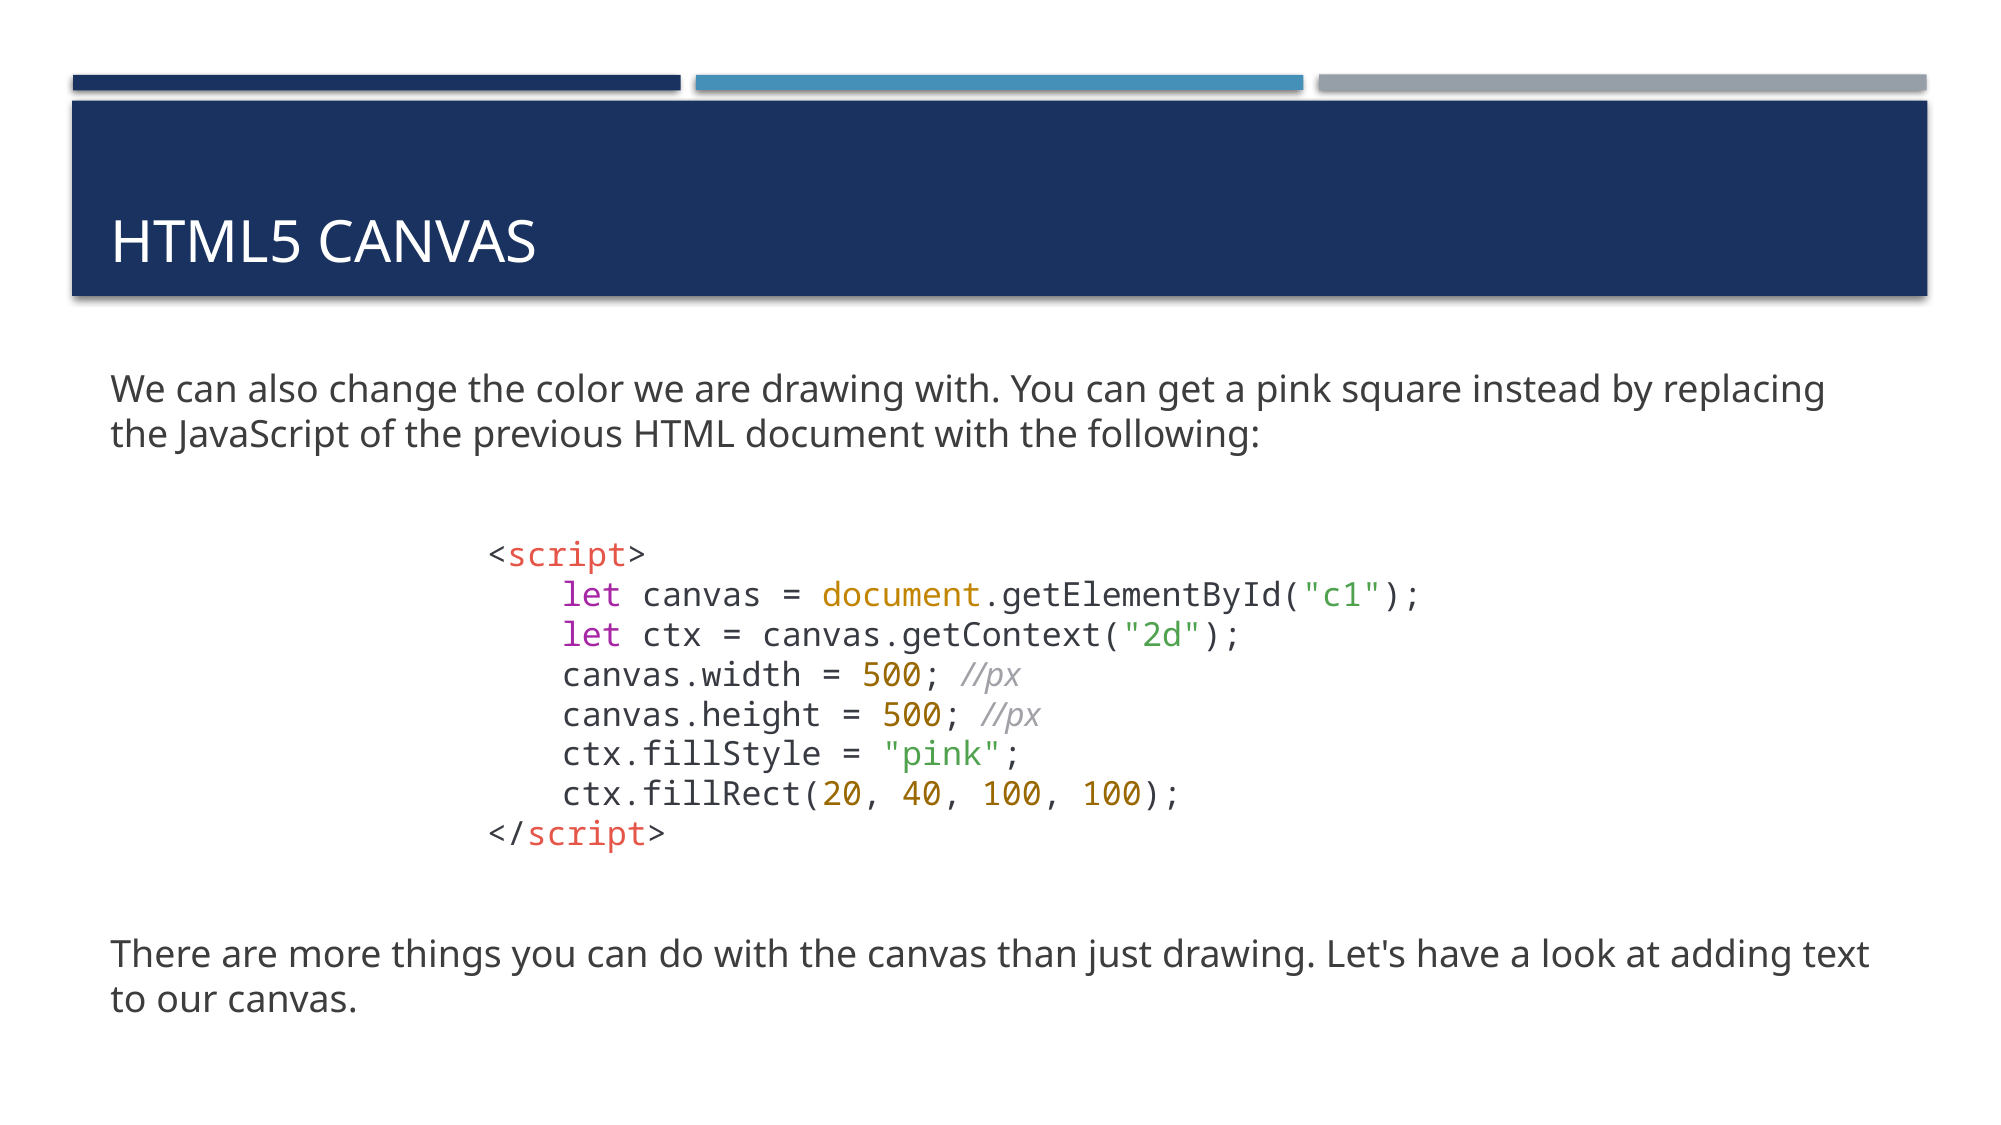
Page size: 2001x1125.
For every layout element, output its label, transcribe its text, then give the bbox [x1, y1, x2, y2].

text_box <script> let canvas = document.getElementById("c1"); let ctx = canvas.getContext("2d"); canvas.width = 500; //px canvas.height = 500; //px ctx.fillStyle = "pink"; ctx.fillRect(20, 40, 100, 100); </script> [472, 525, 1473, 860]
title HTML5 canvas [95, 115, 1905, 282]
list We can also change the color we are drawing with. You can get a pink square instead by replacing the JavaScript of the previous HTML document with the following: There are more things you can do with the canvas than just drawing. Let's have a look at adding text to our canvas. [95, 357, 1905, 1073]
